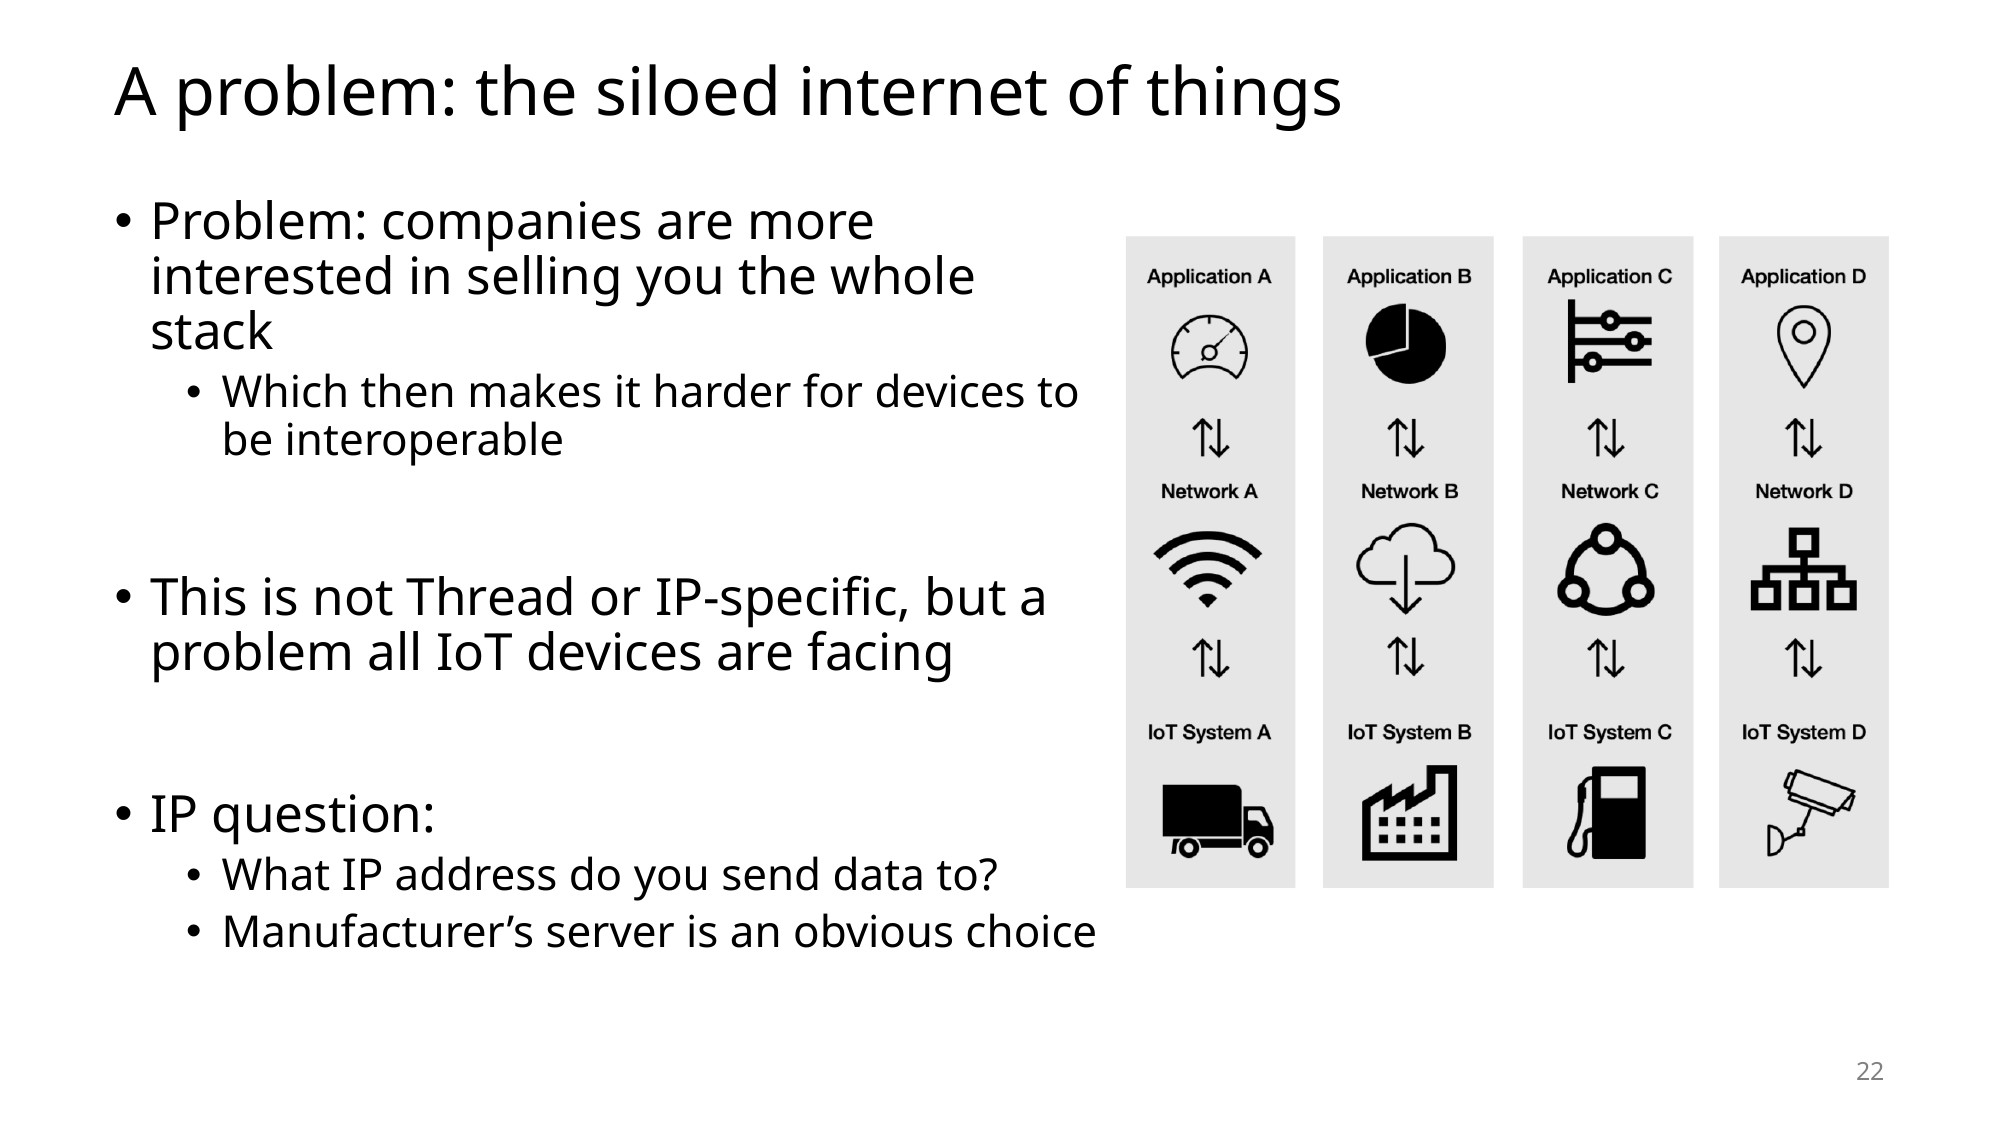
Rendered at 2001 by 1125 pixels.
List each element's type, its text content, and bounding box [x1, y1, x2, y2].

slide_number 22 [1749, 1042, 1900, 1103]
title A problem: the siloed internet of things [99, 37, 1900, 150]
picture [1113, 226, 1900, 899]
list Problem: companies are more interested in selling you the whole stack Which then makes it harder for devices to be interoperable This is not Thread or IP-specific, but a problem all IoT devices are facing IP question: What IP address do you send data to? Manufacturer’s server is an obvious choice [99, 187, 1114, 1013]
